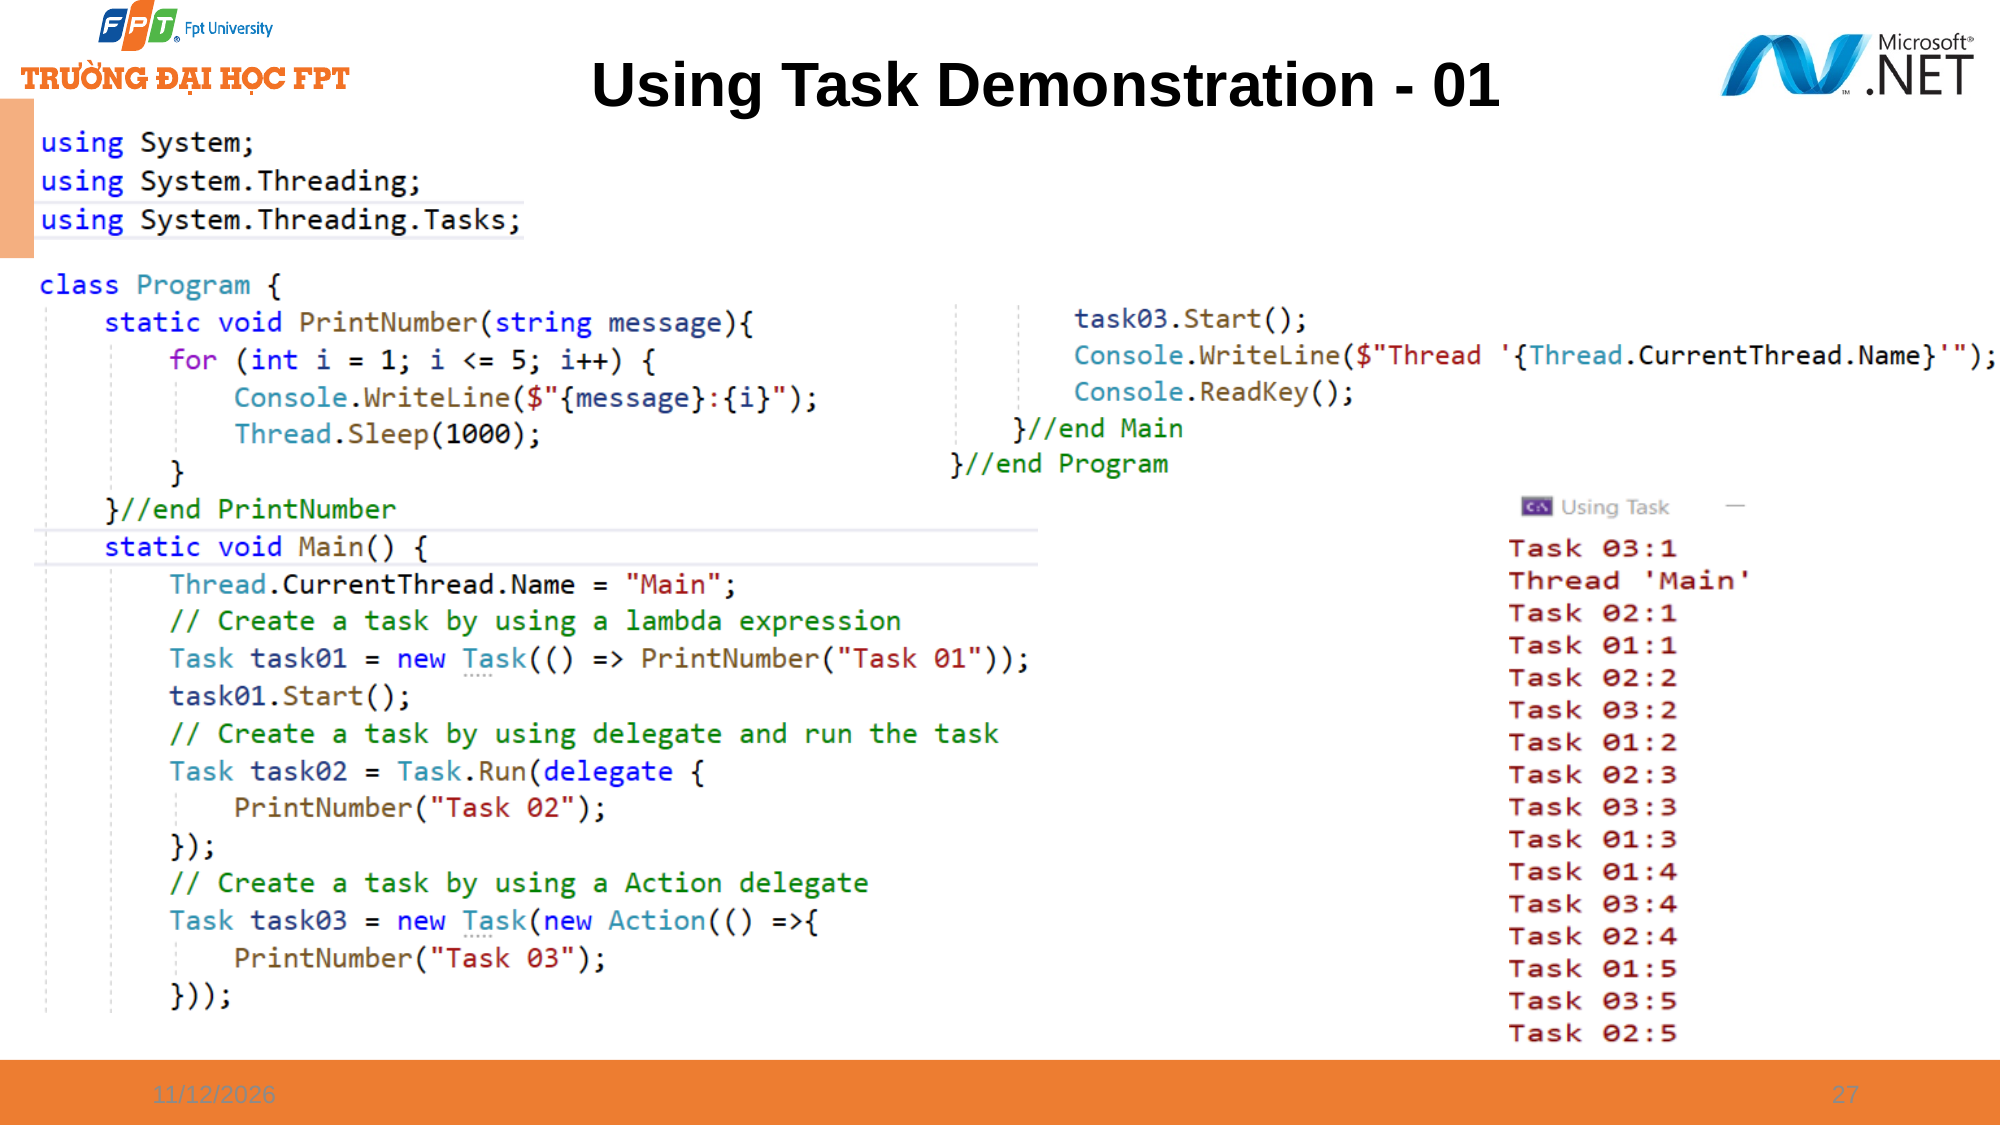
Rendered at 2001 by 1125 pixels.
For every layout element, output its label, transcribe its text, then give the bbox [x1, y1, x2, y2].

picture [34, 128, 524, 240]
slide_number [137, 1063, 588, 1123]
picture [1685, 0, 2001, 129]
slide_number 27 [1424, 1063, 1875, 1123]
picture [34, 262, 2000, 1051]
text_box Using Task Demonstration - 01 [576, 36, 1531, 127]
